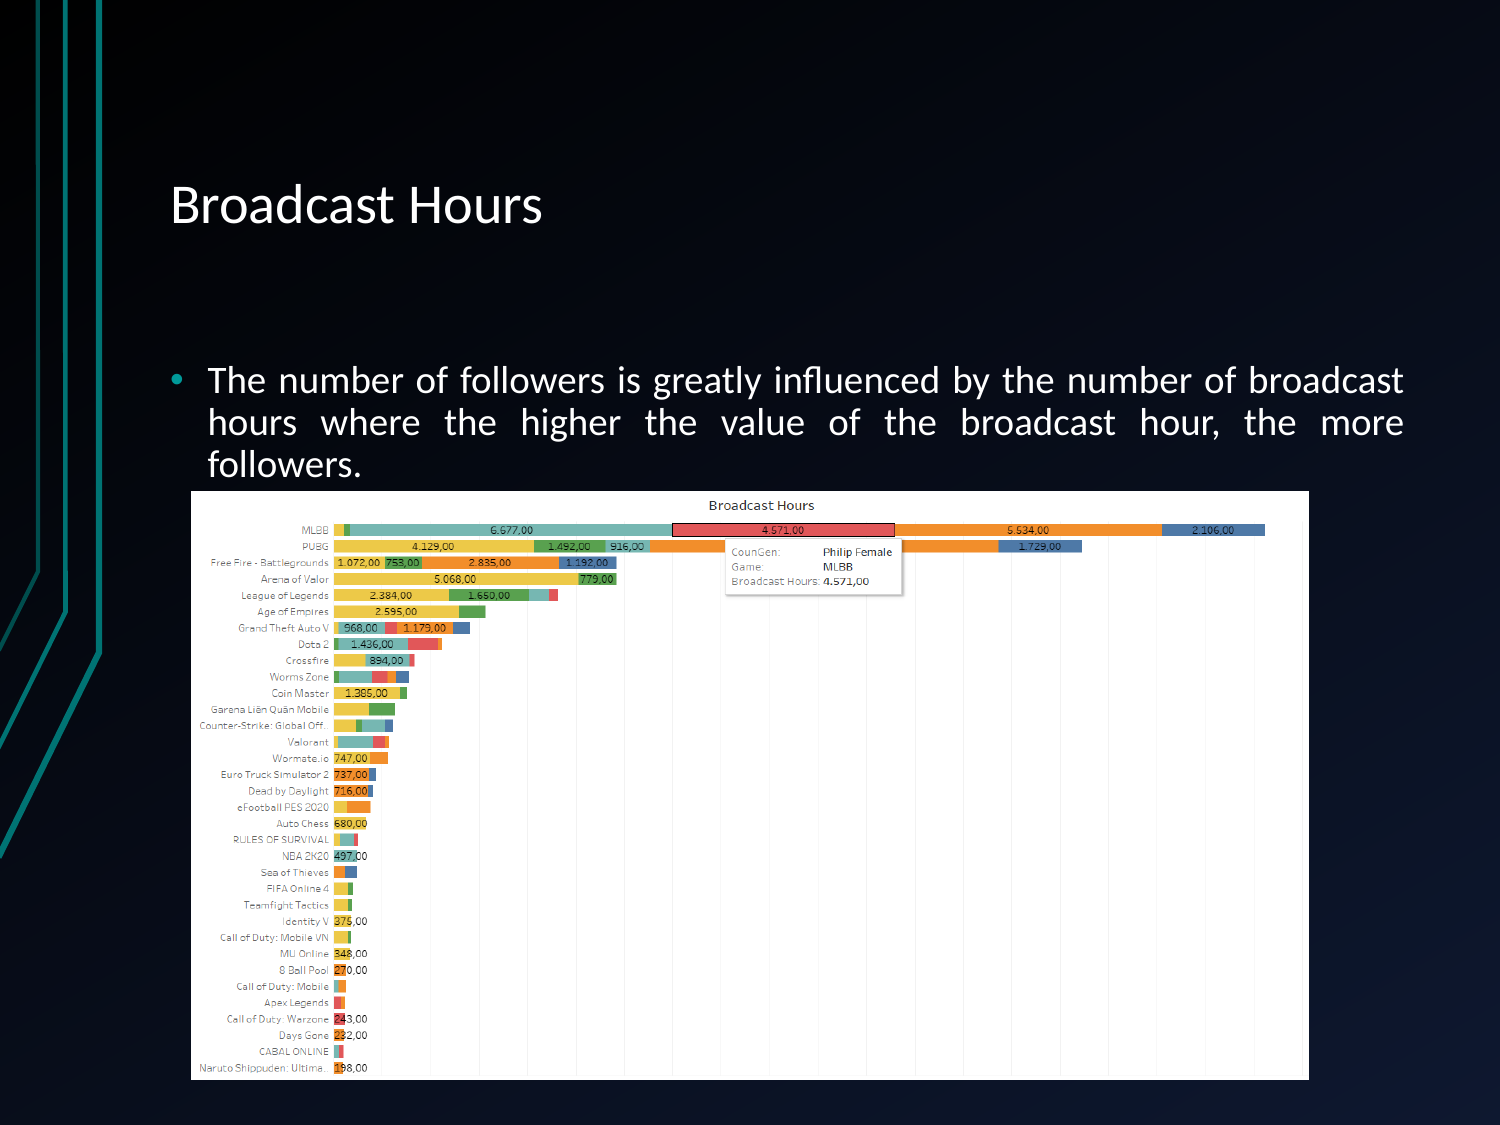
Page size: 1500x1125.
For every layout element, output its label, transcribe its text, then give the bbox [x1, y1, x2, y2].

list The number of followers is greatly influenced by the number of broadcast hours where the higher the value of the broadcast hour, the more followers. [150, 349, 1425, 519]
title Broadcast Hours [150, 45, 1425, 246]
picture [191, 491, 1309, 1081]
